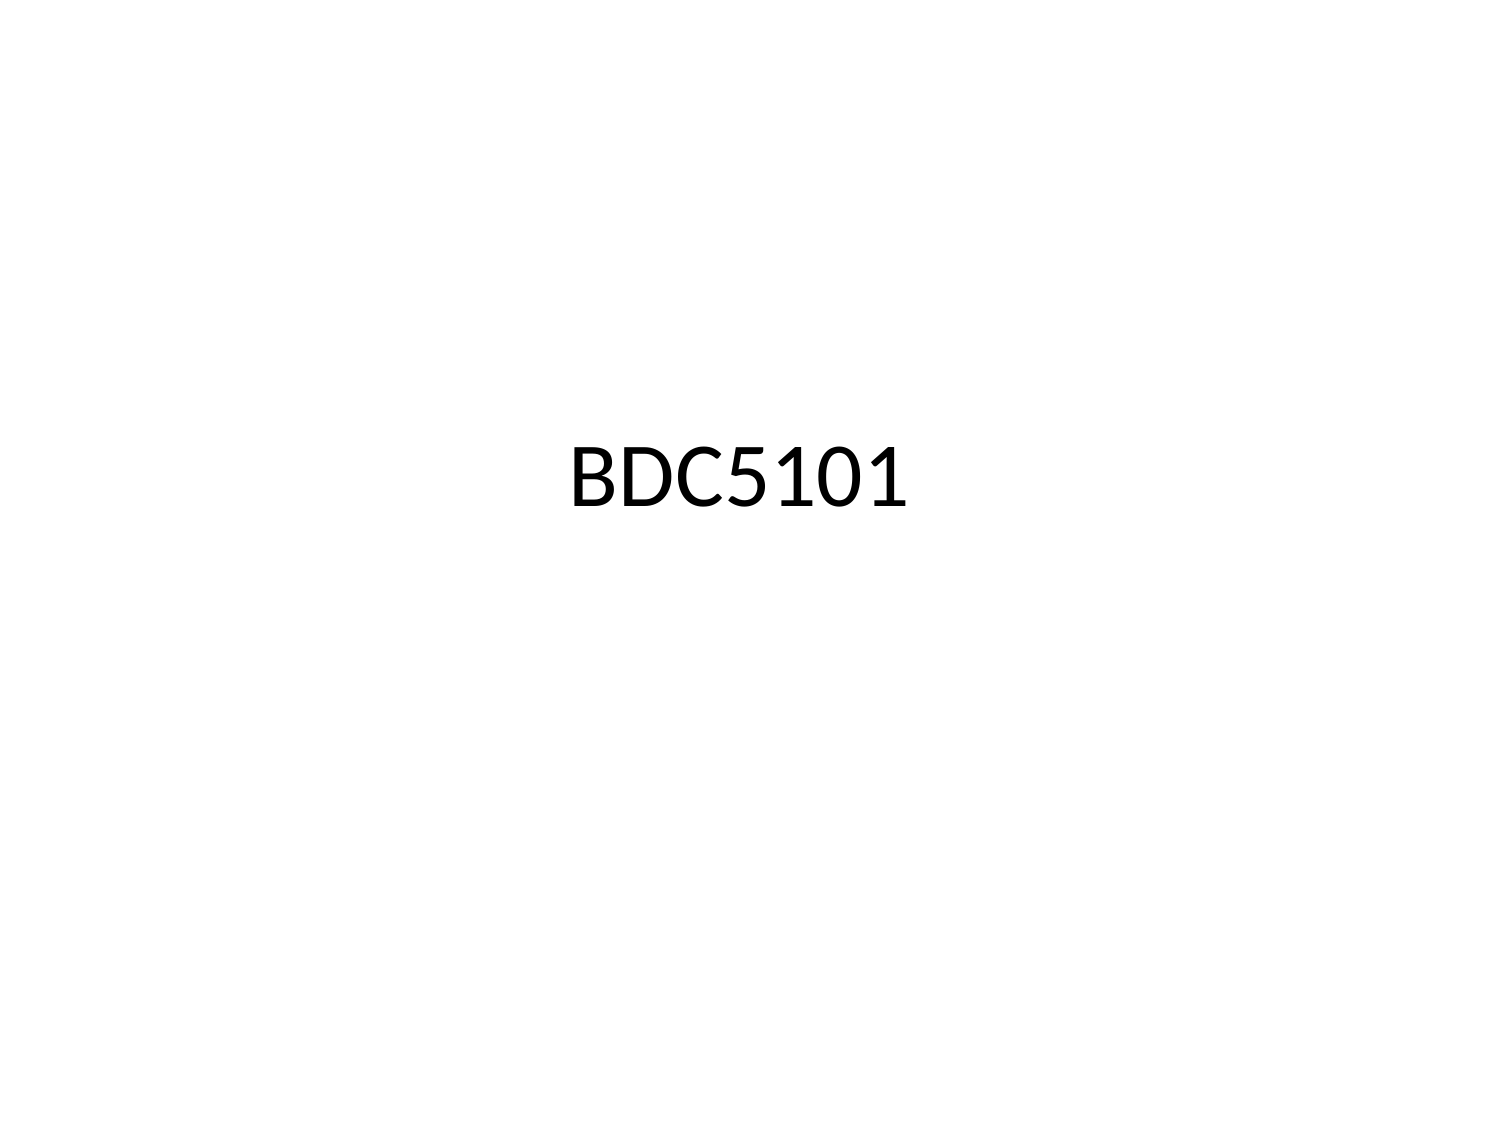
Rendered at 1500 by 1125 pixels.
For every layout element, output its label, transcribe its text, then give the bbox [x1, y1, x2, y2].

title BDC5101 [112, 349, 1388, 591]
